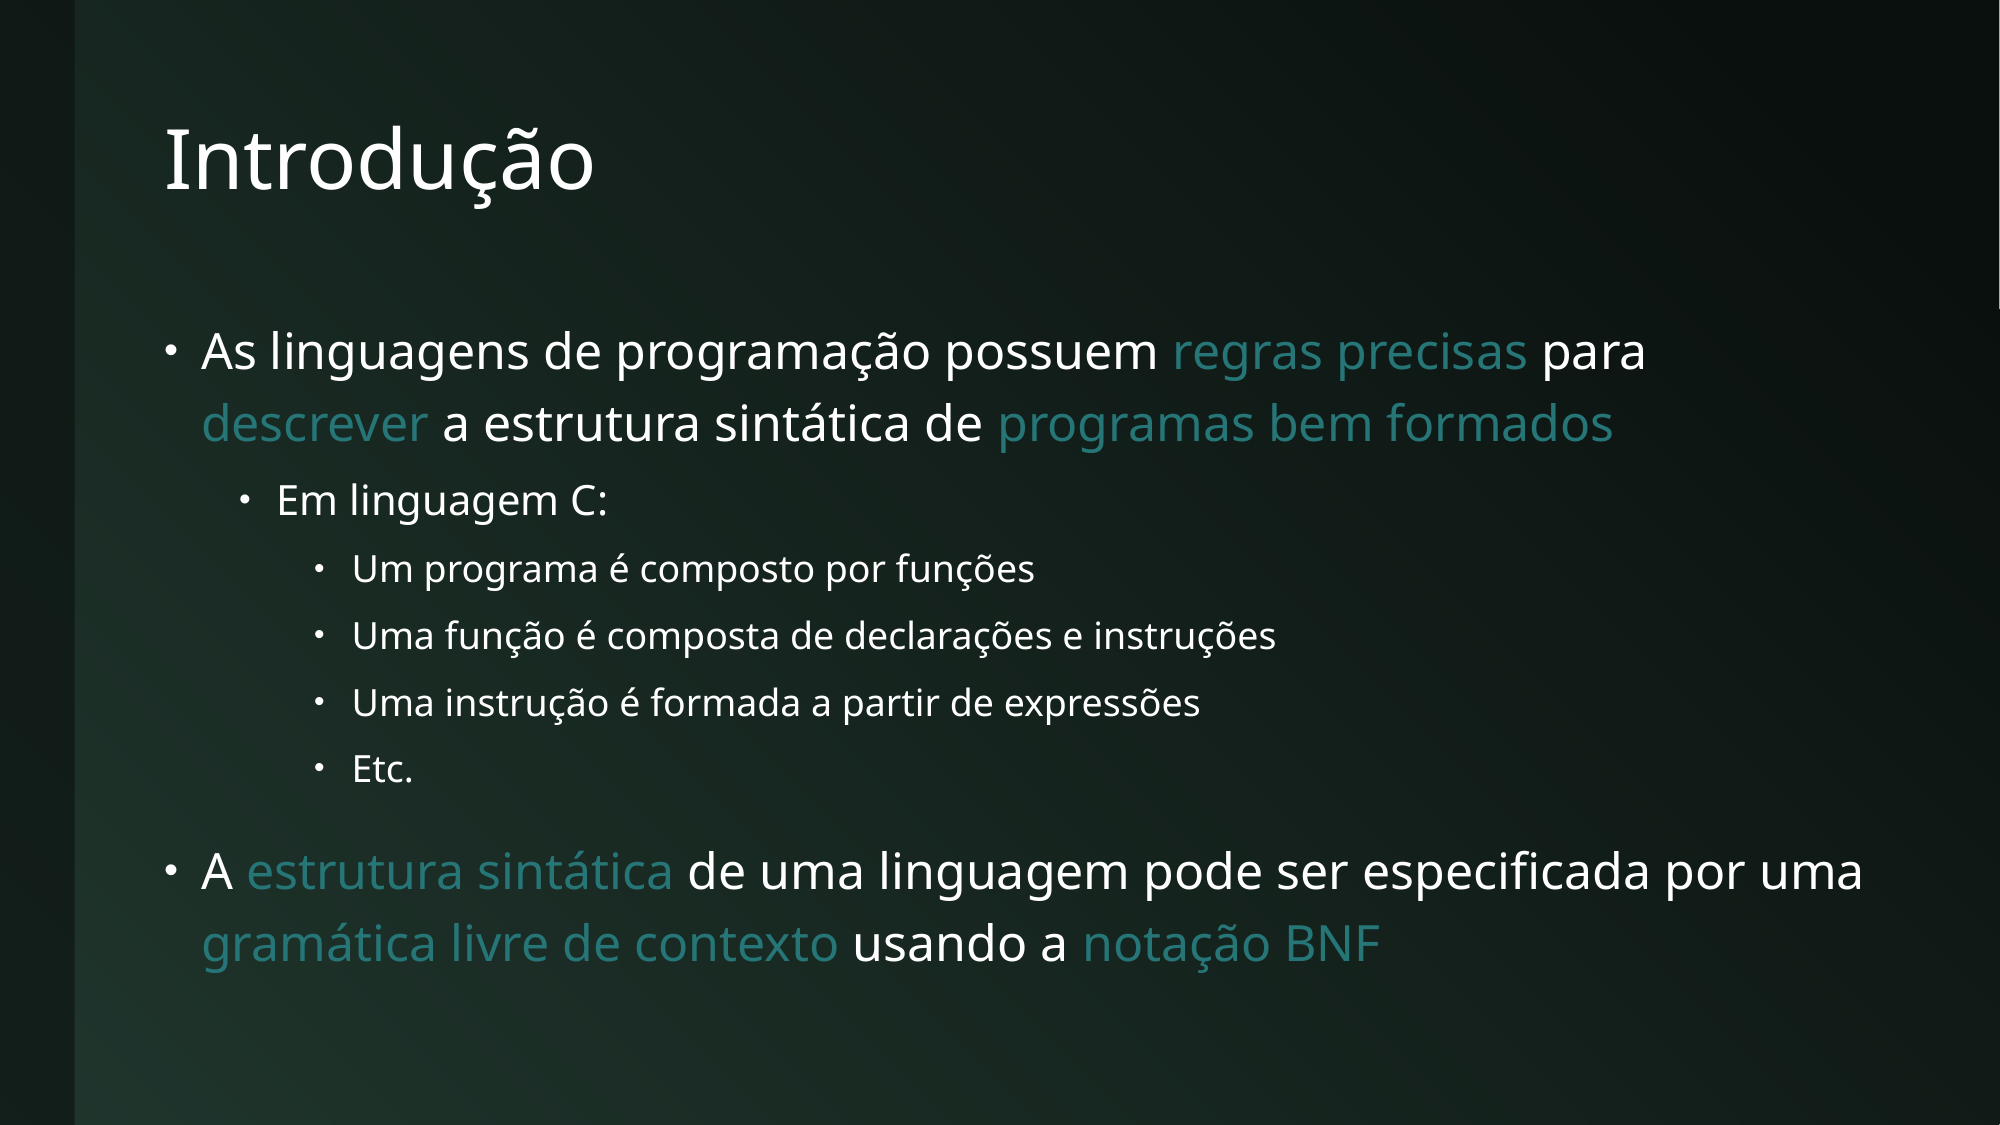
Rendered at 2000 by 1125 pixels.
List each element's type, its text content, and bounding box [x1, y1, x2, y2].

list As linguagens de programação possuem regras precisas para descrever a estrutura sintática de programas bem formados Em linguagem C: Um programa é composto por funções Uma função é composta de declarações e instruções Uma instrução é formada a partir de expressões Etc. A estrutura sintática de uma linguagem pode ser especificada por uma gramática livre de contexto usando a notação BNF [149, 299, 1898, 1025]
title Introdução [149, 62, 1898, 263]
